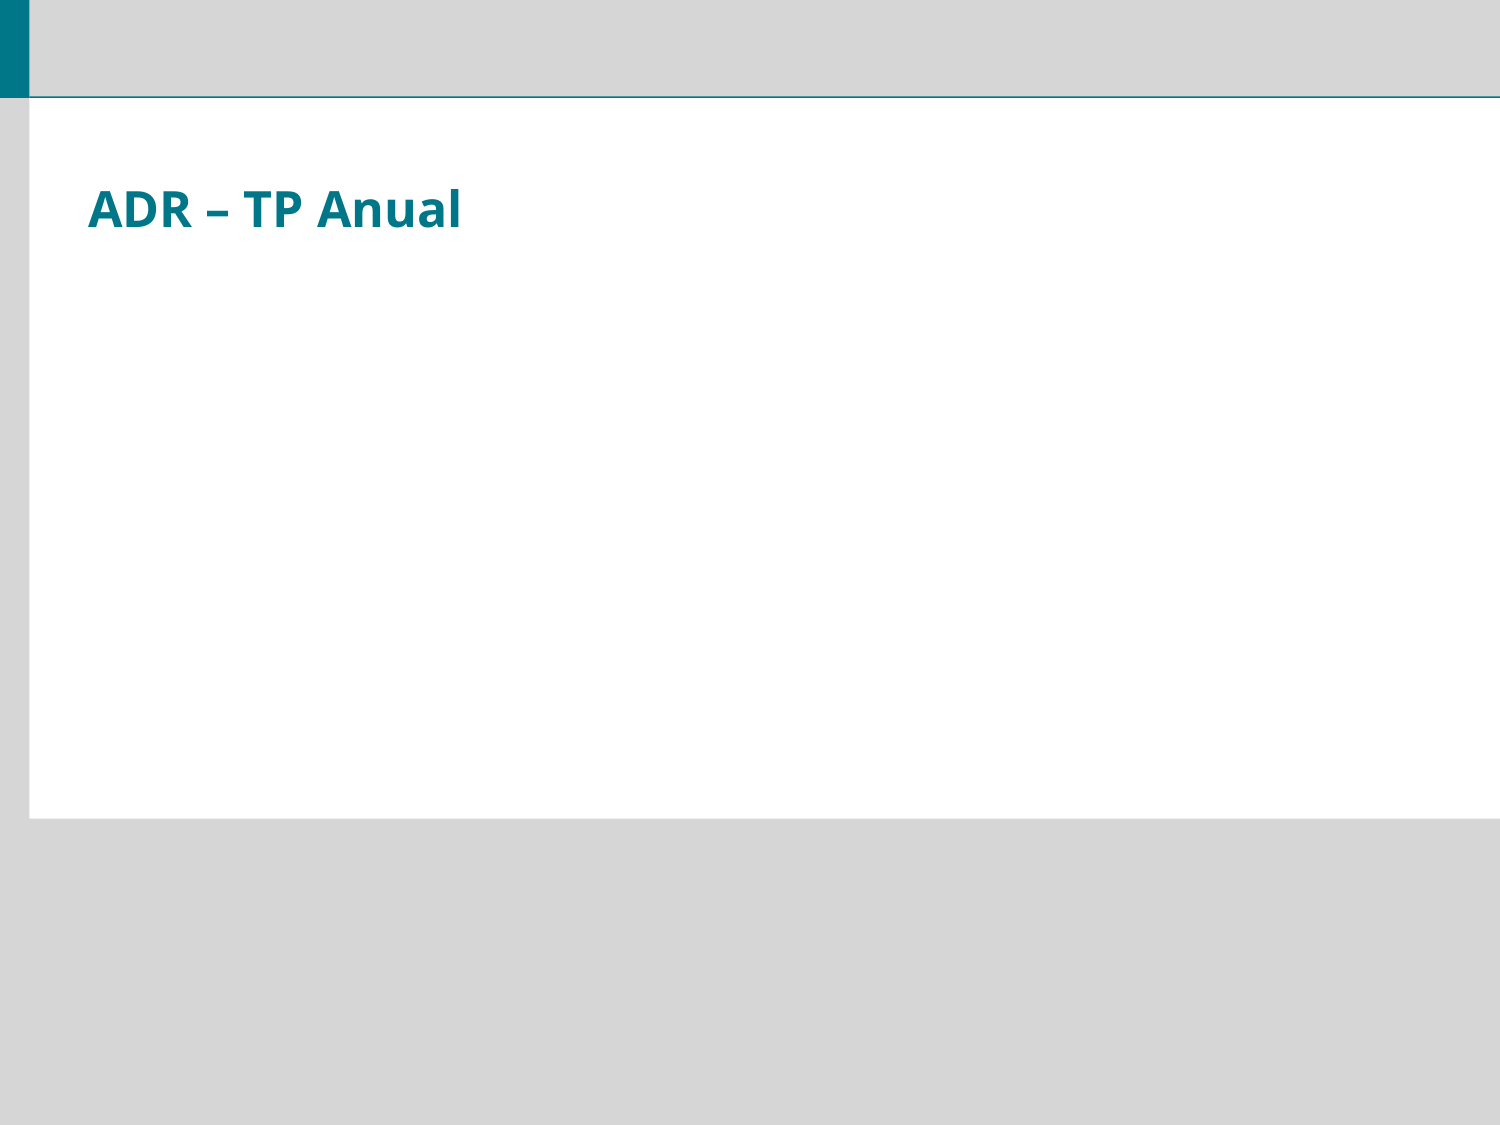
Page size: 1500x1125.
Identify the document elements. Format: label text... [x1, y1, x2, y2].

text_box ADR – TP Anual [88, 148, 1247, 268]
